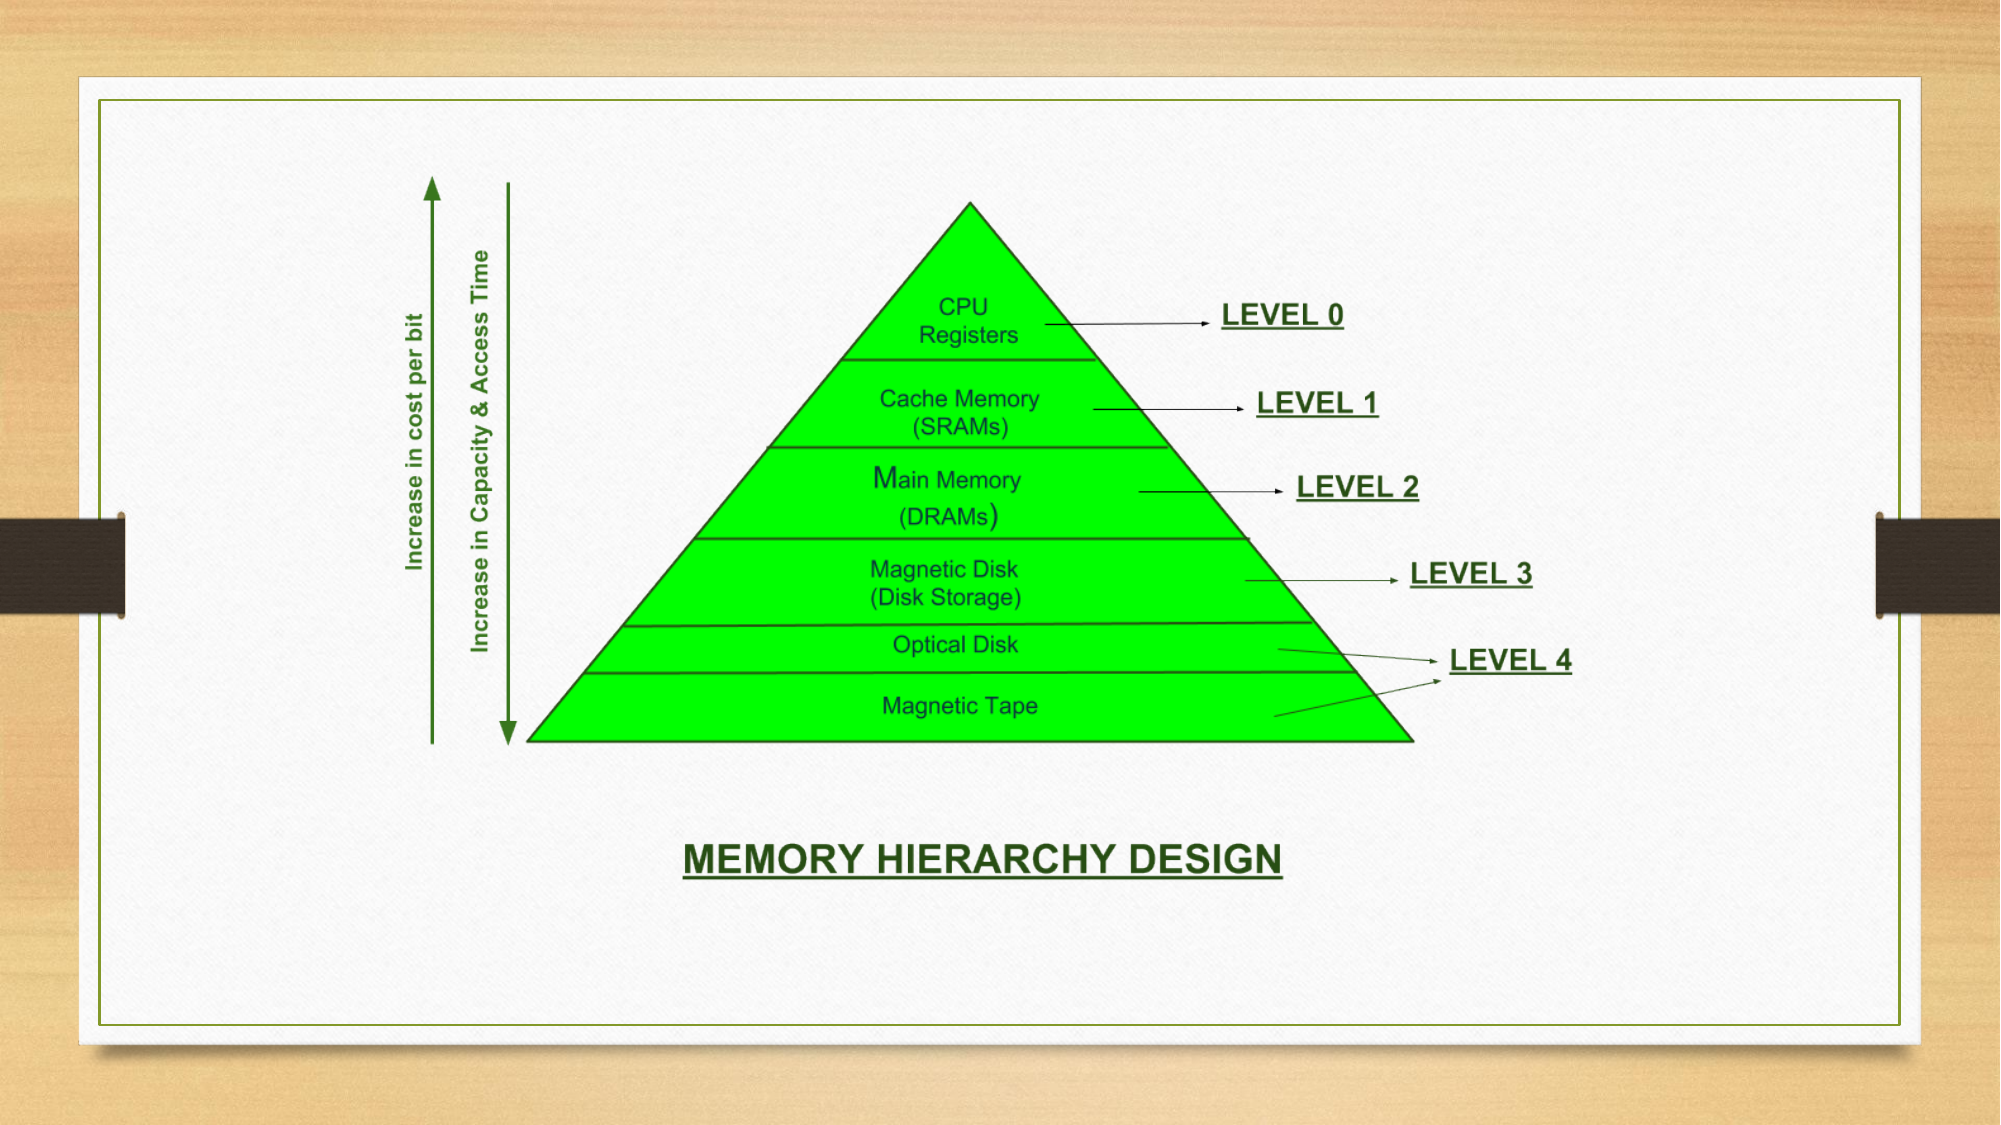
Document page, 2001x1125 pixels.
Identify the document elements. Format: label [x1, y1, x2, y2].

picture [0, 0, 2000, 1125]
text_box [395, 173, 1579, 901]
